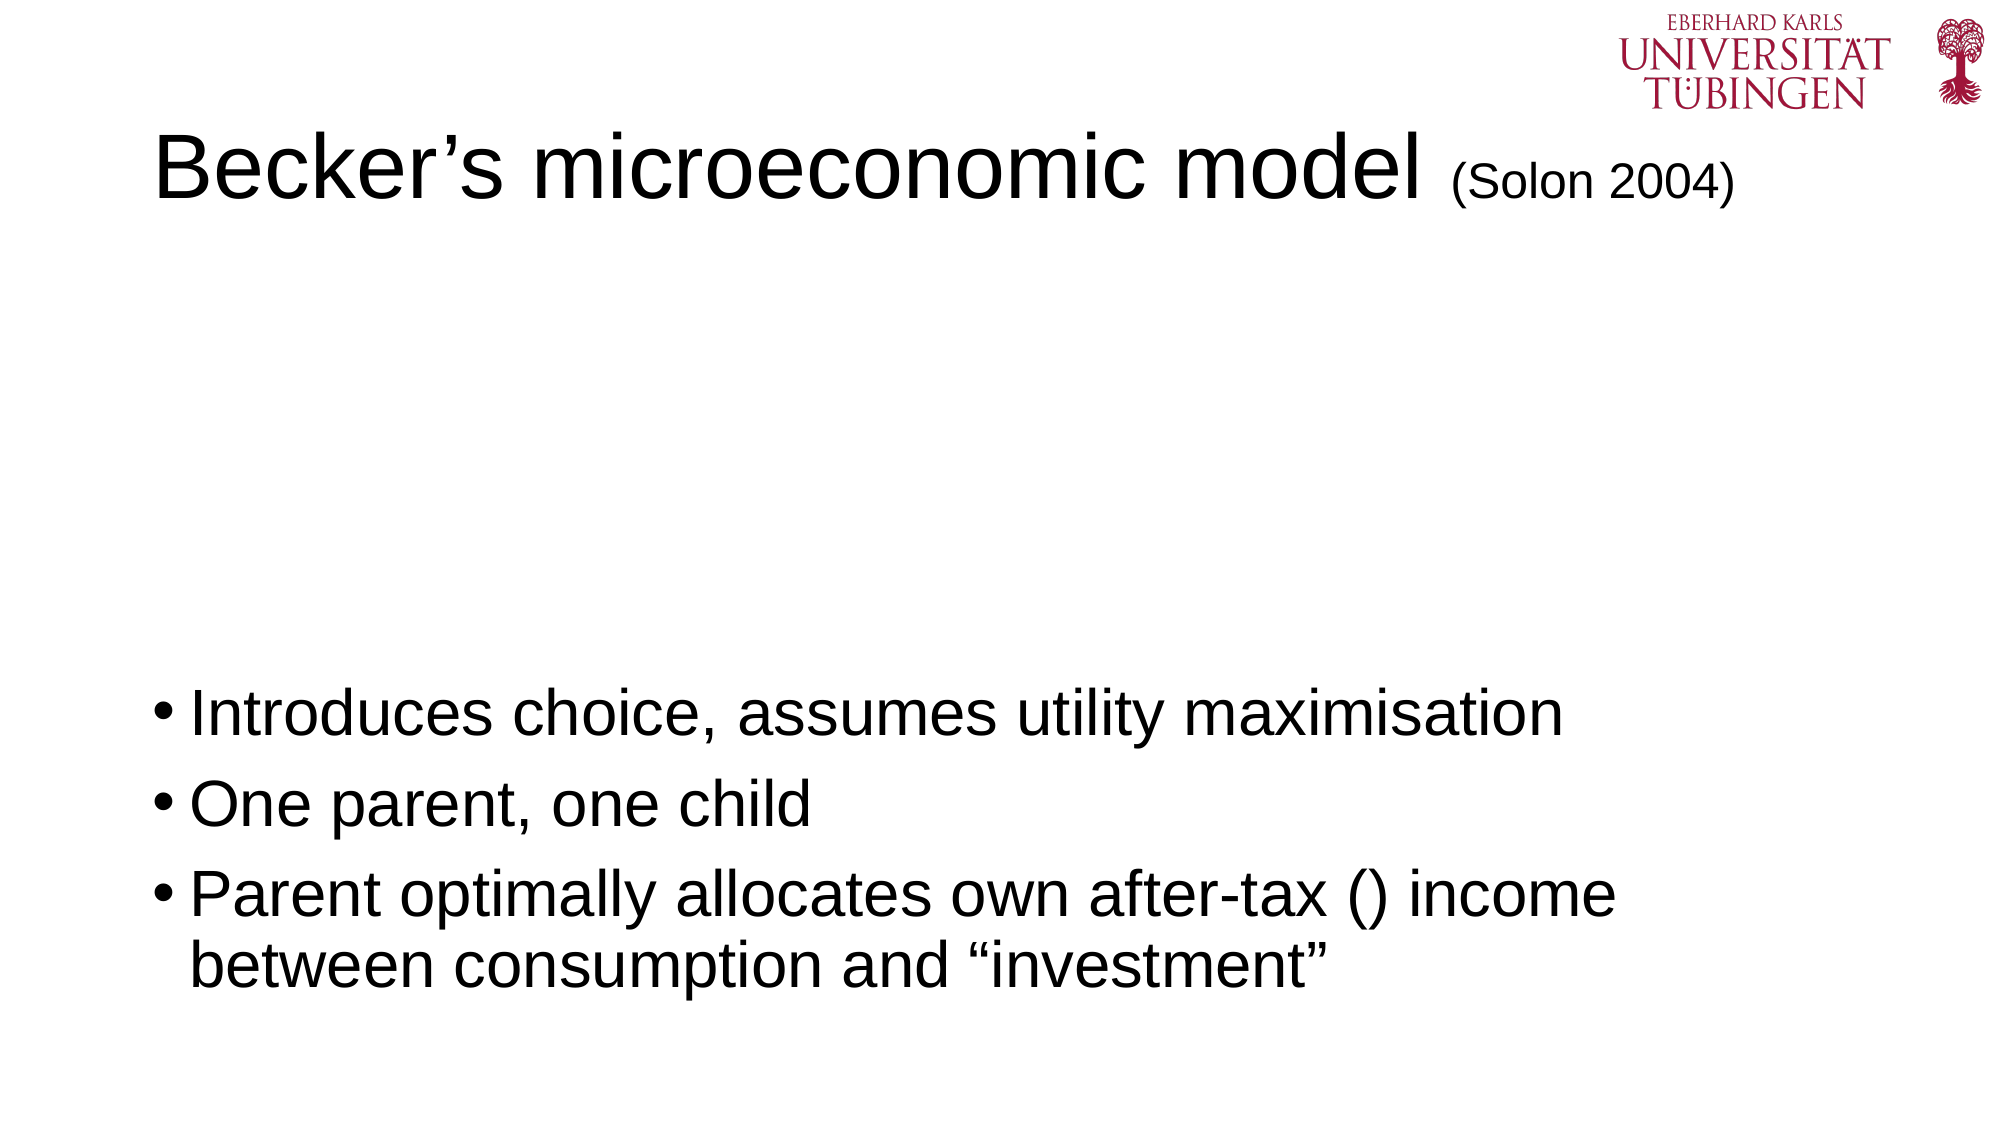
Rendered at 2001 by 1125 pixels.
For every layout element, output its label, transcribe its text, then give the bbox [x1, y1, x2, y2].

picture [1611, 0, 1989, 121]
title Becker’s microeconomic model (Solon 2004) [137, 59, 1863, 278]
